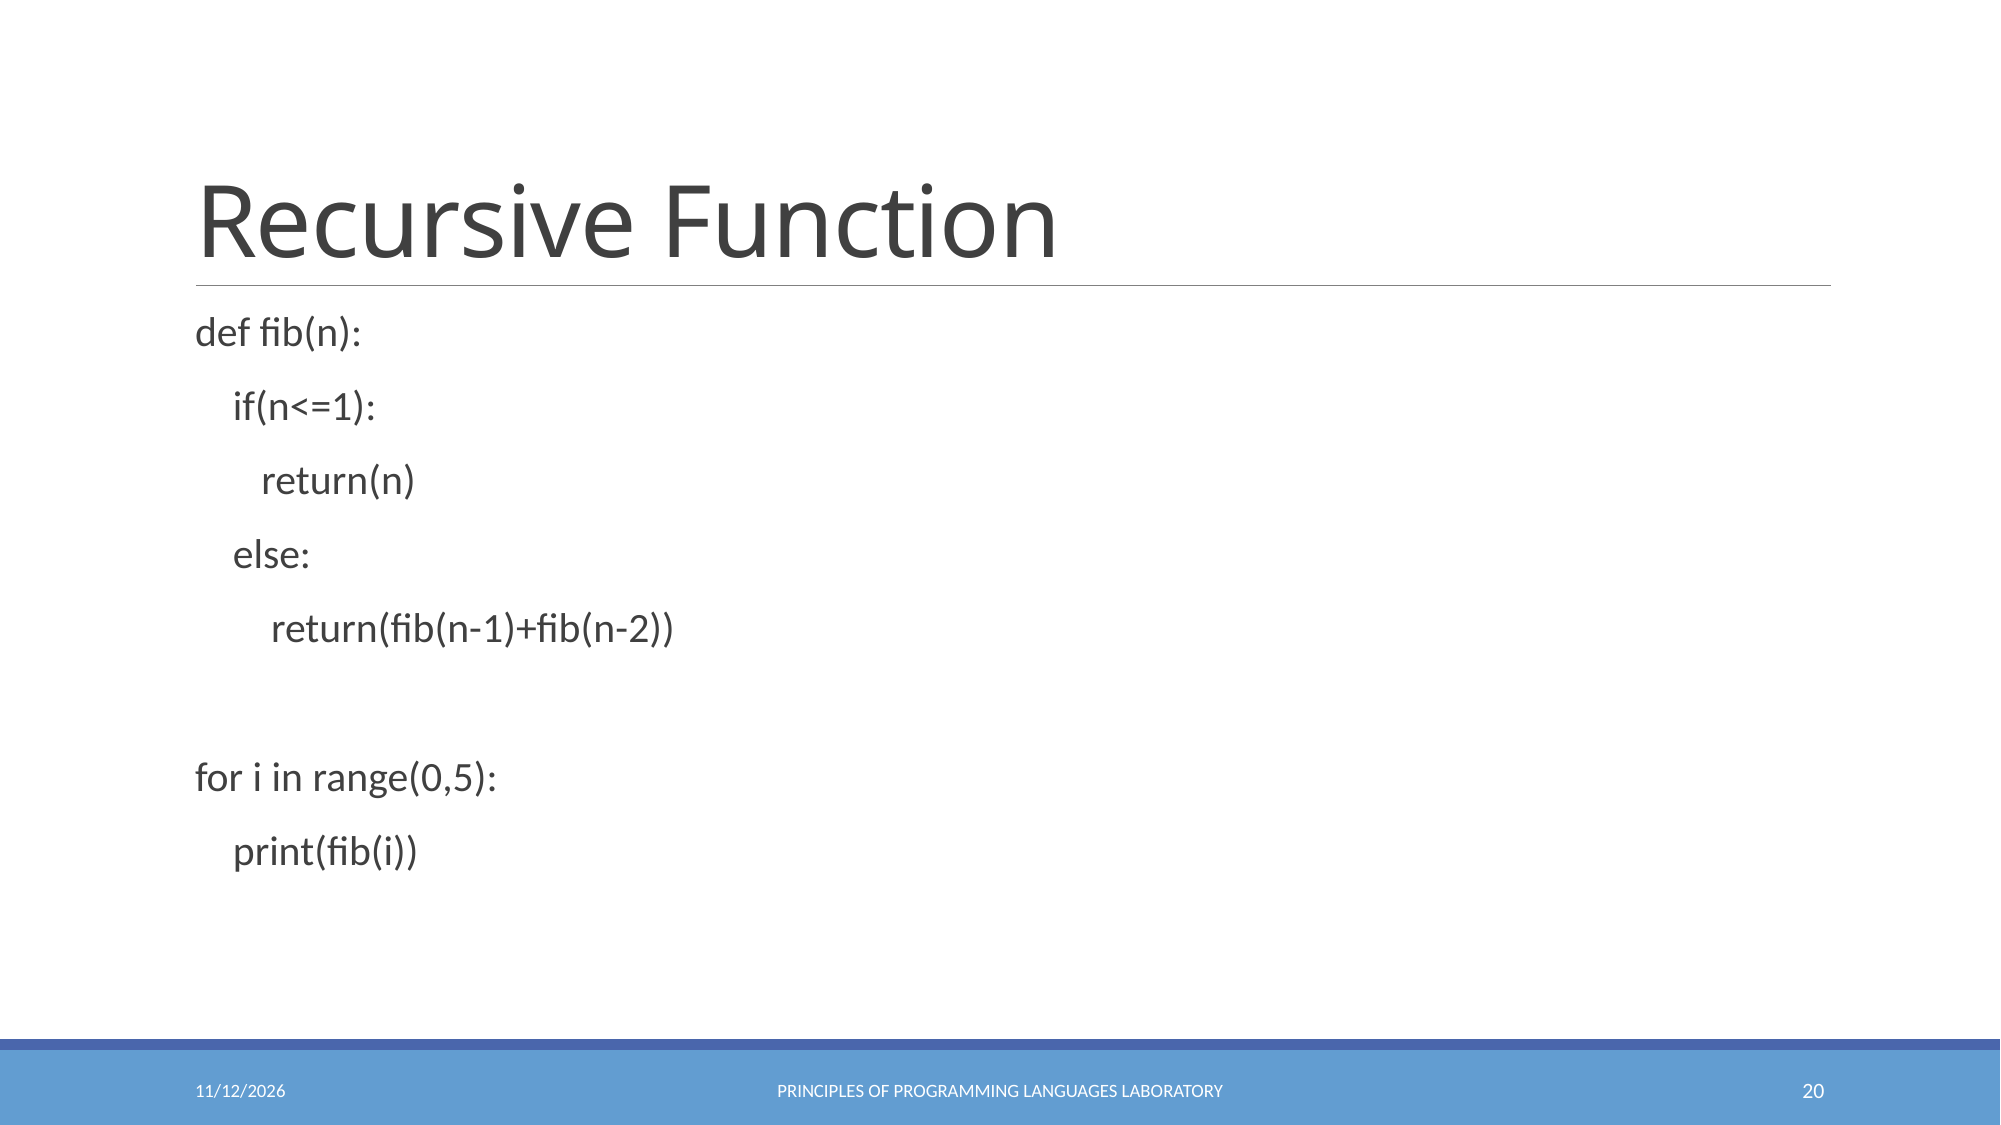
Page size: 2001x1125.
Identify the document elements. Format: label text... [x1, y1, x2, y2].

list def fib(n): if(n<=1): return(n) else: return(fib(n-1)+fib(n-2)) for i in range(0,5): print(fib(i)) [180, 302, 1830, 963]
slide_number 20 [1624, 1059, 1840, 1120]
footer PRINCIPLES OF PROGRAMMING LANGUAGES LABORATORY [604, 1059, 1396, 1120]
title Recursive Function [180, 47, 1830, 285]
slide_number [180, 1059, 586, 1120]
